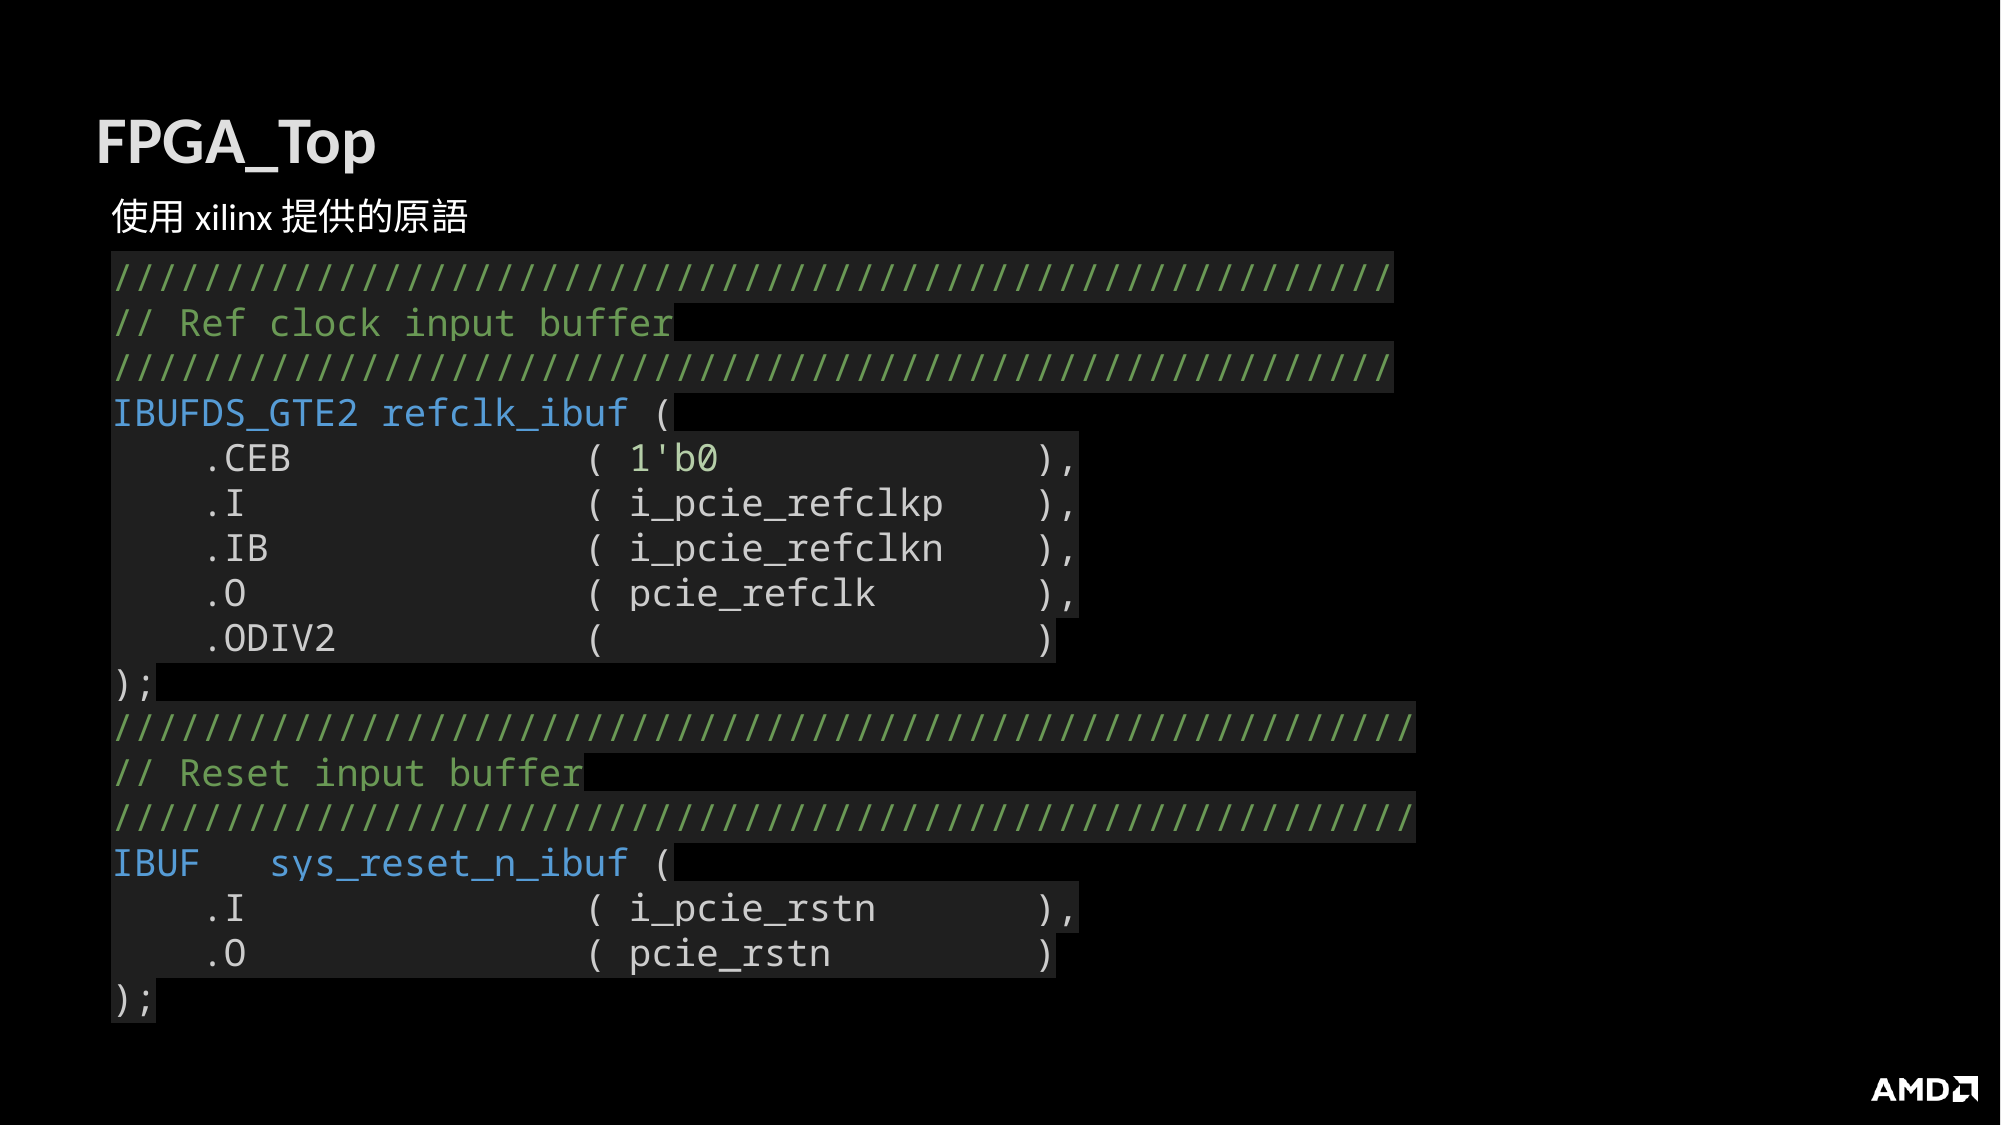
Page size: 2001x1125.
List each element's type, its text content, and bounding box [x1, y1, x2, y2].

picture [1871, 1076, 1978, 1102]
title FPGA_Top [96, 97, 1904, 178]
text_box 使用xilinx提供的原語 [96, 185, 1893, 246]
text_box ///////////////////////////////////////////////////////// // Ref clock input buffer ///////////////////////////////////////////////////////// IBUFDS_GTE2 refclk_ibuf ( .CEB ( 1'b0 ), .I ( i_pcie_refclkp ), .IB ( i_pcie_refclkn ), .O ( pcie_refclk ), .ODIV2 ( ) ); ////////////////////////////////////////////////////////// // Reset input buffer ////////////////////////////////////////////////////////// IBUF sys_reset_n_ibuf ( .I ( i_pcie_rstn ), .O ( pcie_rstn ) ); [96, 246, 1864, 1027]
